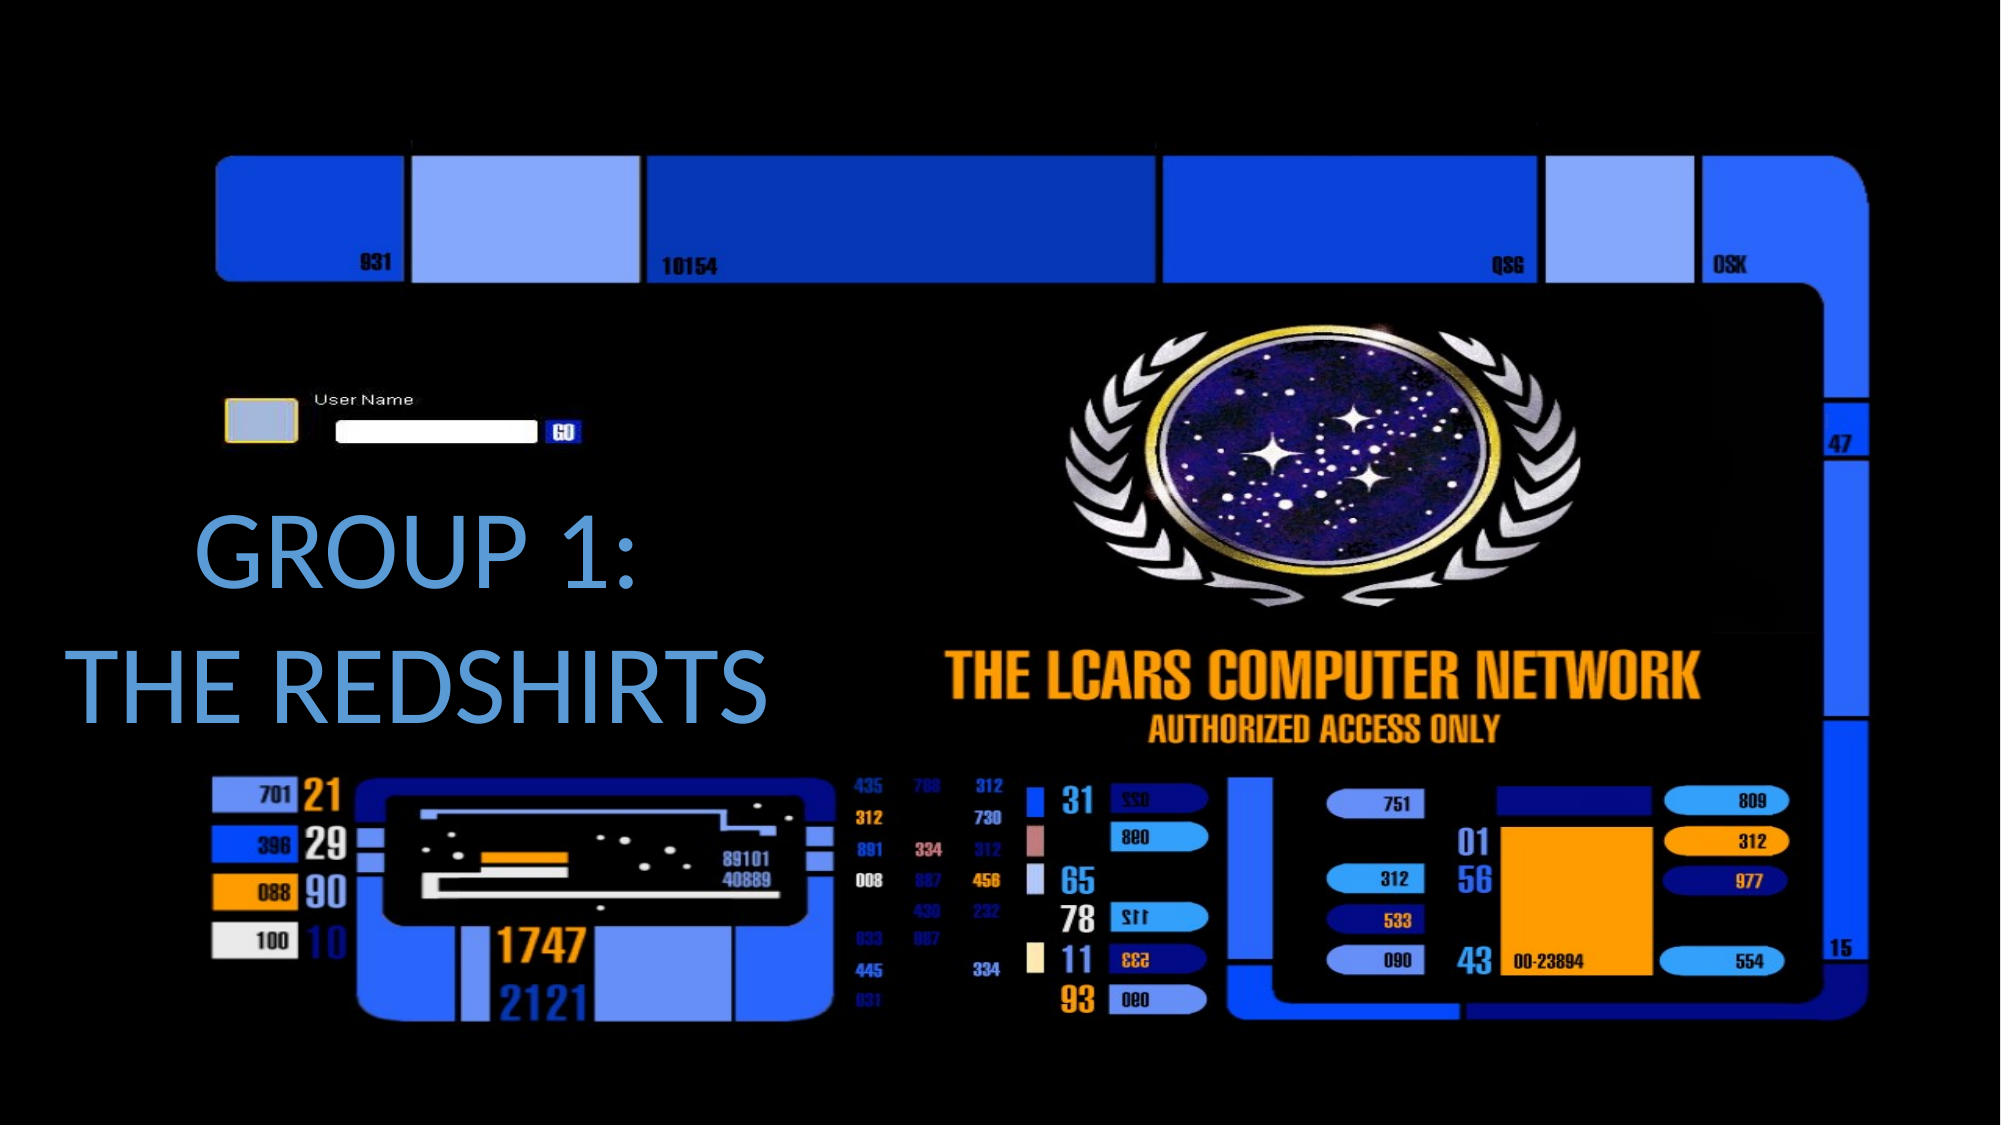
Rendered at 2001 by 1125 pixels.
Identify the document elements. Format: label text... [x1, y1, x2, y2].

picture [0, 0, 2001, 1125]
text_box GROUP 1: THE REDSHIRTS [49, 468, 787, 754]
